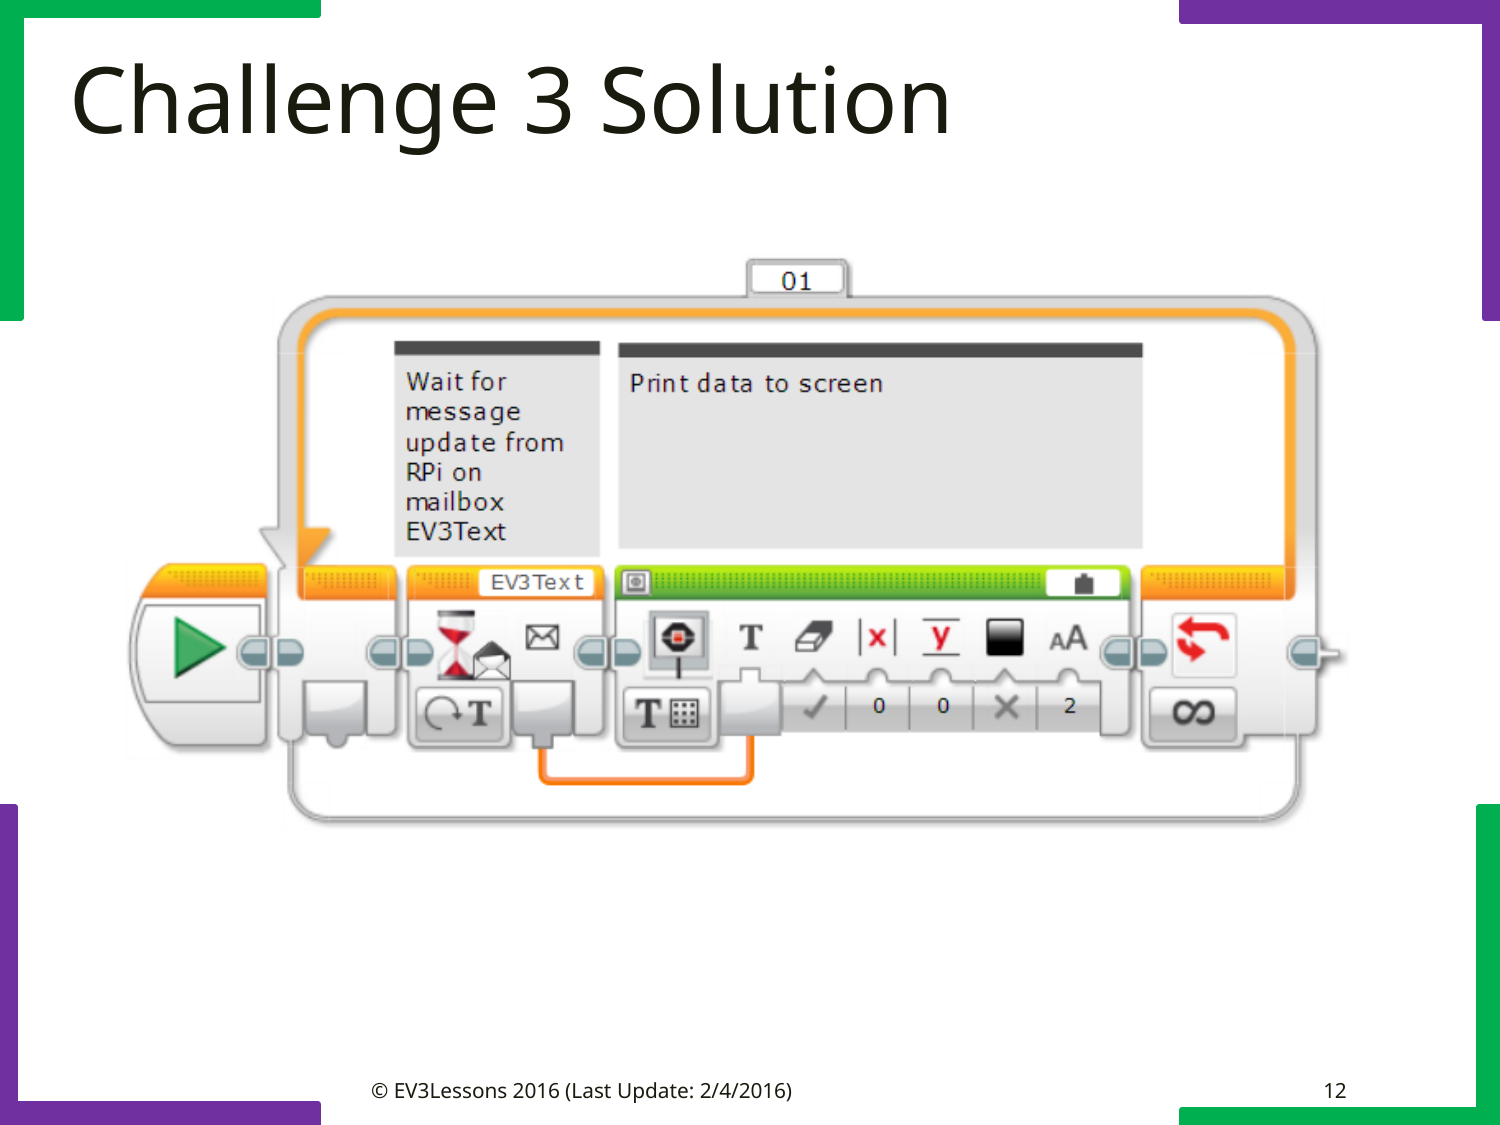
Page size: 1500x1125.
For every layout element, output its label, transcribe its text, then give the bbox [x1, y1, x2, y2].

slide_number 12 [1165, 1058, 1362, 1125]
footer © EV3Lessons 2016 (Last Update: 2/4/2016) [355, 1058, 1129, 1125]
title Challenge 3 Solution [54, 47, 1442, 185]
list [27, 231, 1362, 841]
